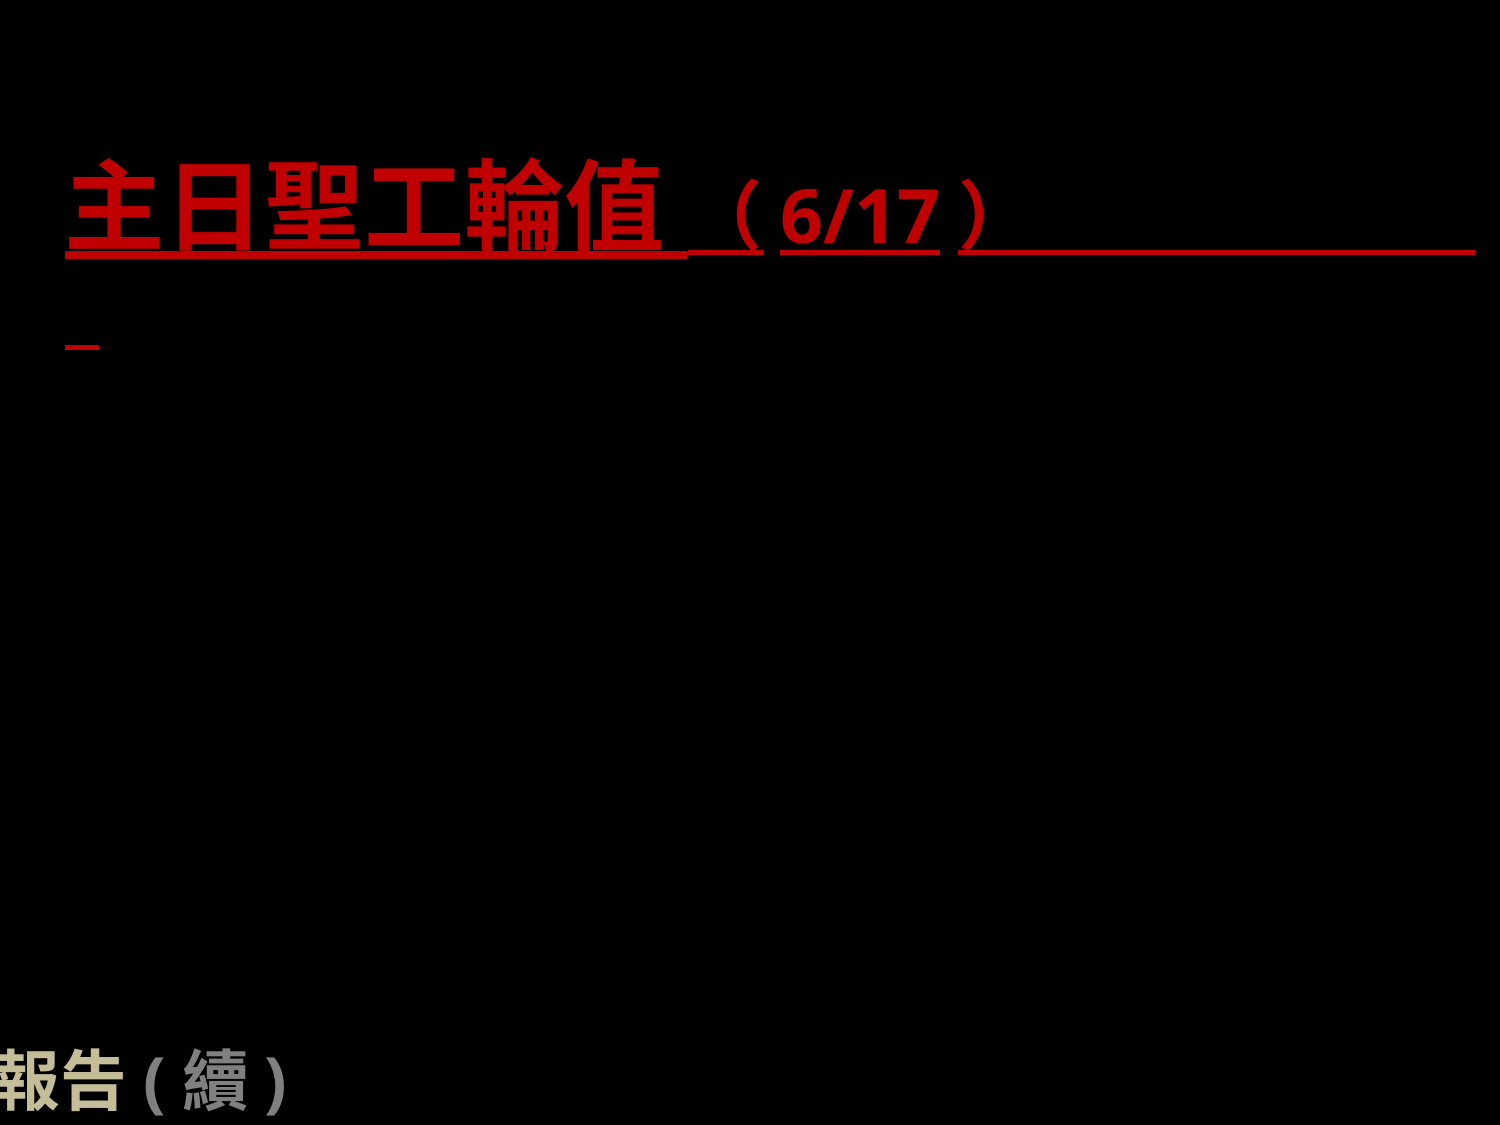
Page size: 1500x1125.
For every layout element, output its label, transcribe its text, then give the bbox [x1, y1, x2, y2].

text_box 報告(續) [0, 1031, 303, 1125]
list 主日聖工輪值 （6/17） 講道：林欽烺 牧師 司會：鄭為 弟兄 敬拜團：C 團 司獻招待：陳敬惠 [49, 0, 1500, 1125]
